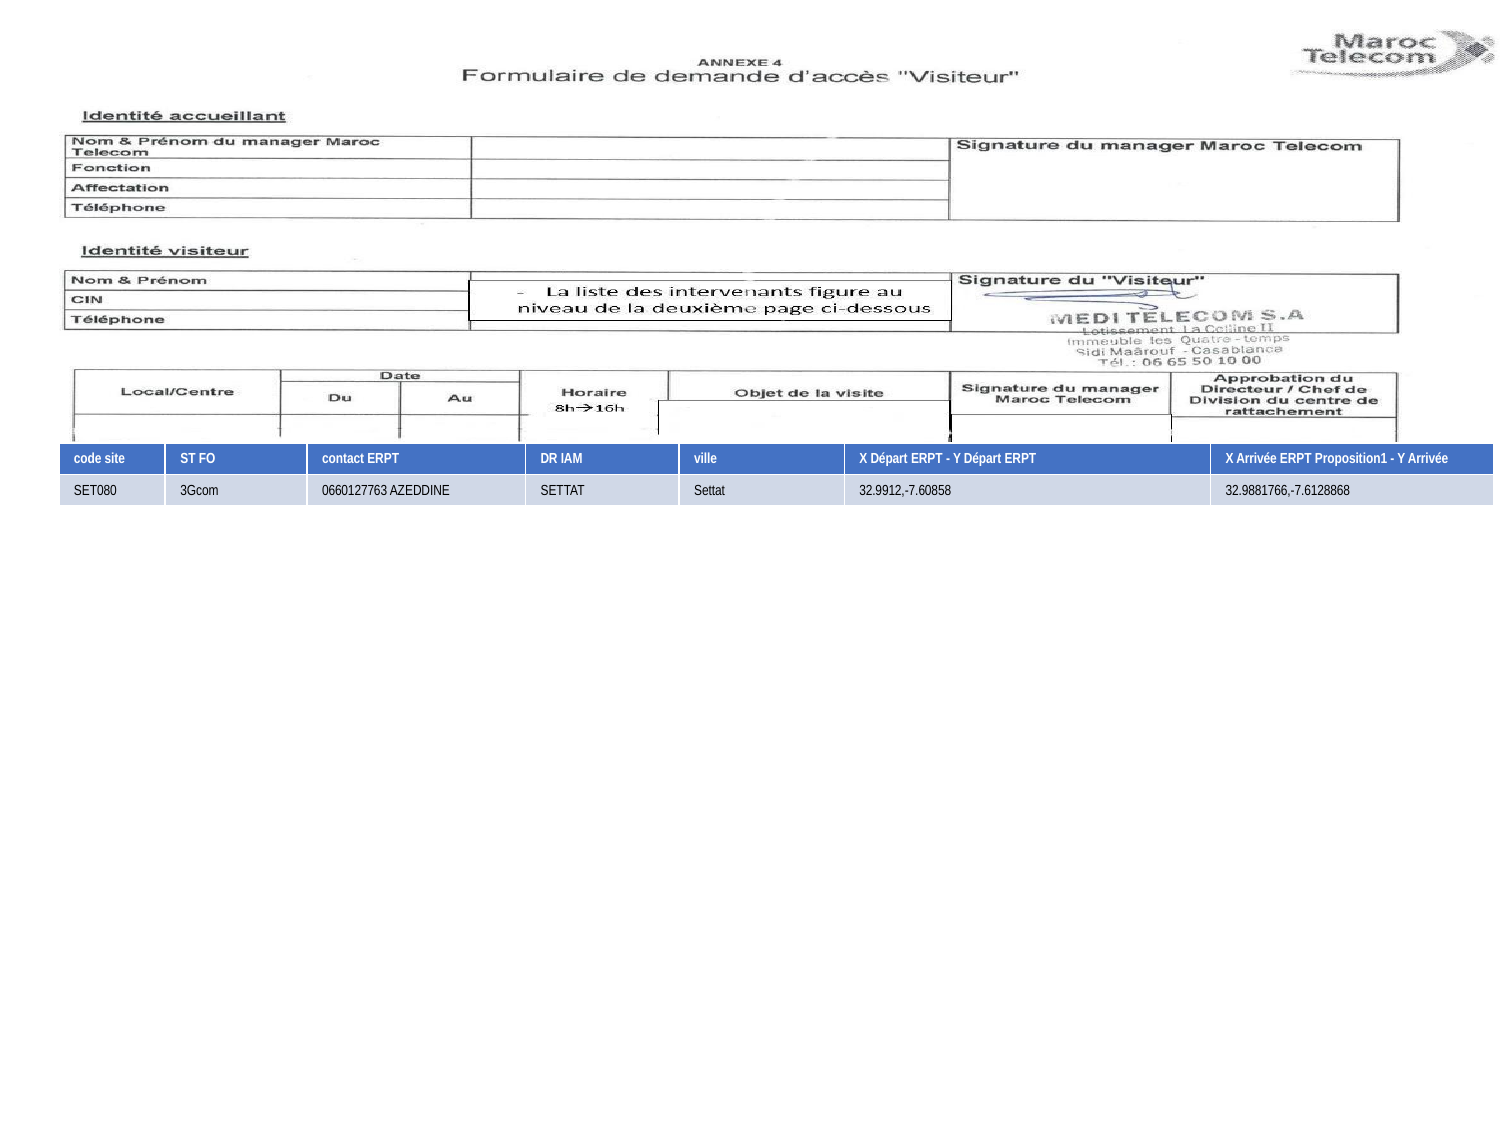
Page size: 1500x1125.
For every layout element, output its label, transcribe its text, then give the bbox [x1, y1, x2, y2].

table_header X Arrivée ERPT Proposition1 - Y Arrivée [1211, 452, 1493, 474]
table_cell 3Gcom [166, 475, 306, 505]
table_cell SET080 [60, 475, 164, 505]
table_cell 0660127763 AZEDDINE [308, 475, 525, 505]
table_cell SETTAT [526, 475, 678, 505]
table_cell 32.9881766,-7.6128868 [1211, 475, 1493, 505]
table_cell 32.9912,-7.60858 [845, 475, 1210, 505]
table_header ST FO [166, 452, 306, 474]
table_header X Départ ERPT - Y Départ ERPT [845, 452, 1210, 474]
table_cell Settat [680, 475, 844, 505]
picture [58, 29, 1500, 444]
table_header DR IAM [526, 452, 678, 474]
table_header ville [680, 452, 844, 474]
table_header contact ERPT [308, 452, 525, 474]
table_header code site [60, 452, 164, 474]
